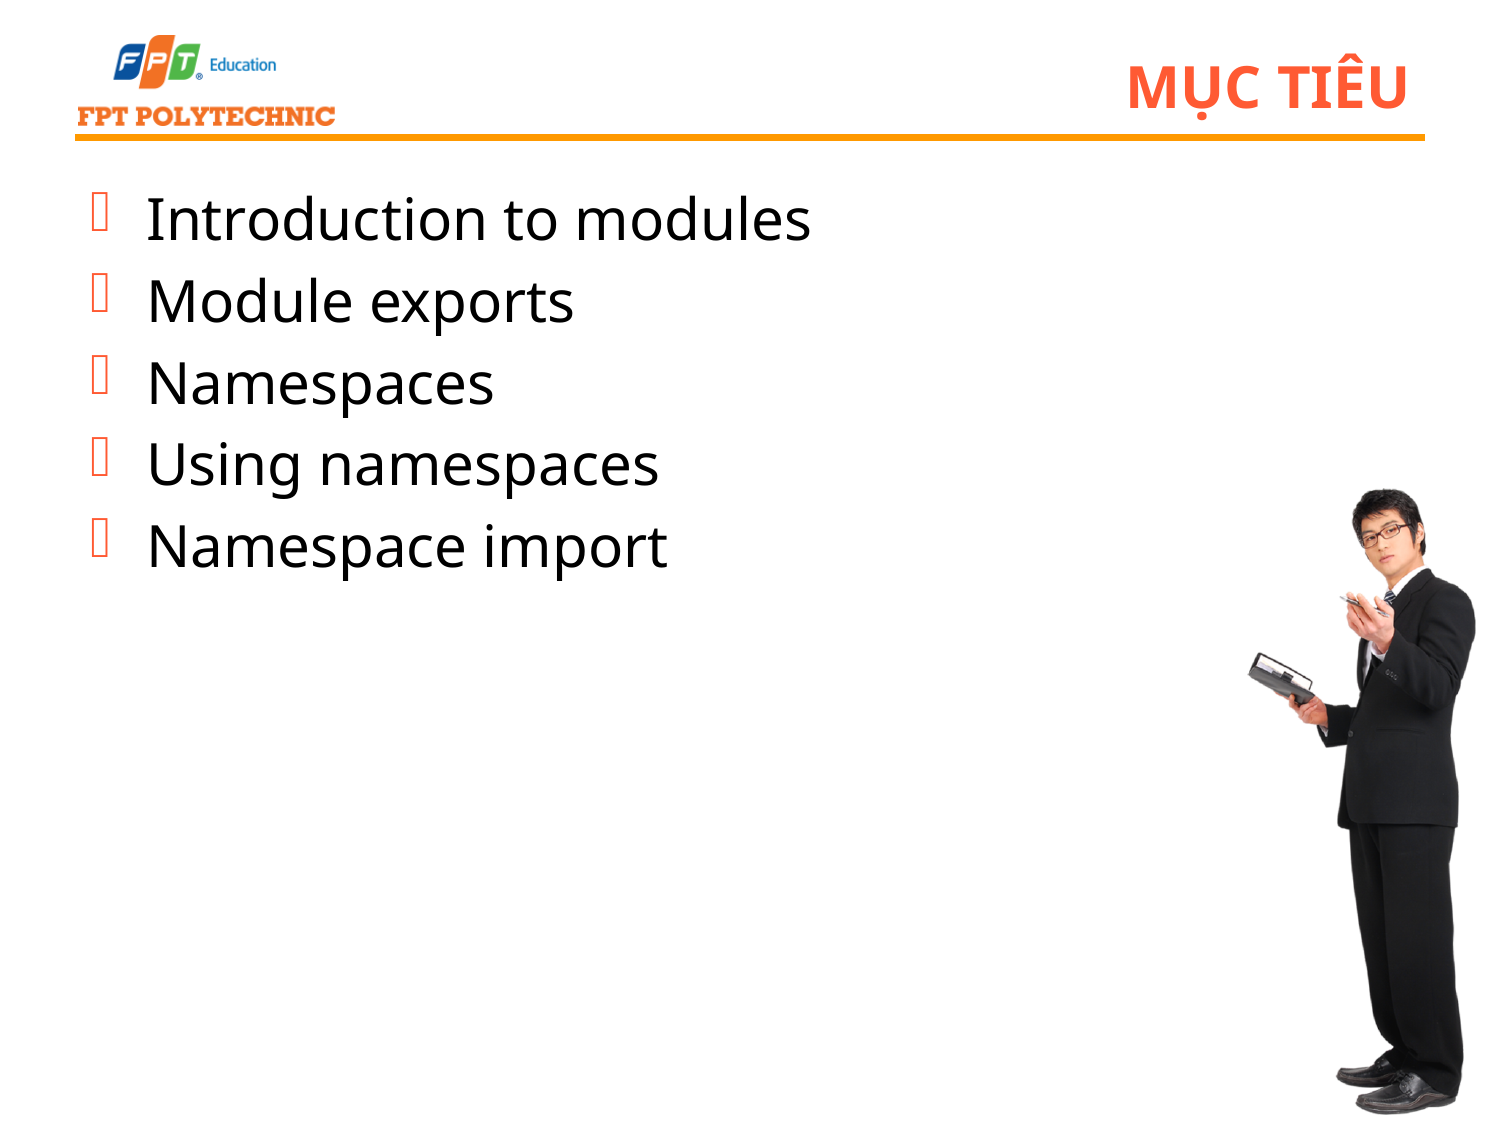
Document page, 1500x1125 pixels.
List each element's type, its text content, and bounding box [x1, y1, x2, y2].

title Mục tiêu [337, 45, 1425, 125]
picture [1225, 488, 1500, 1125]
list Introduction to modules Module exports Namespaces Using namespaces Namespace import [75, 174, 1425, 1038]
picture [78, 35, 338, 126]
